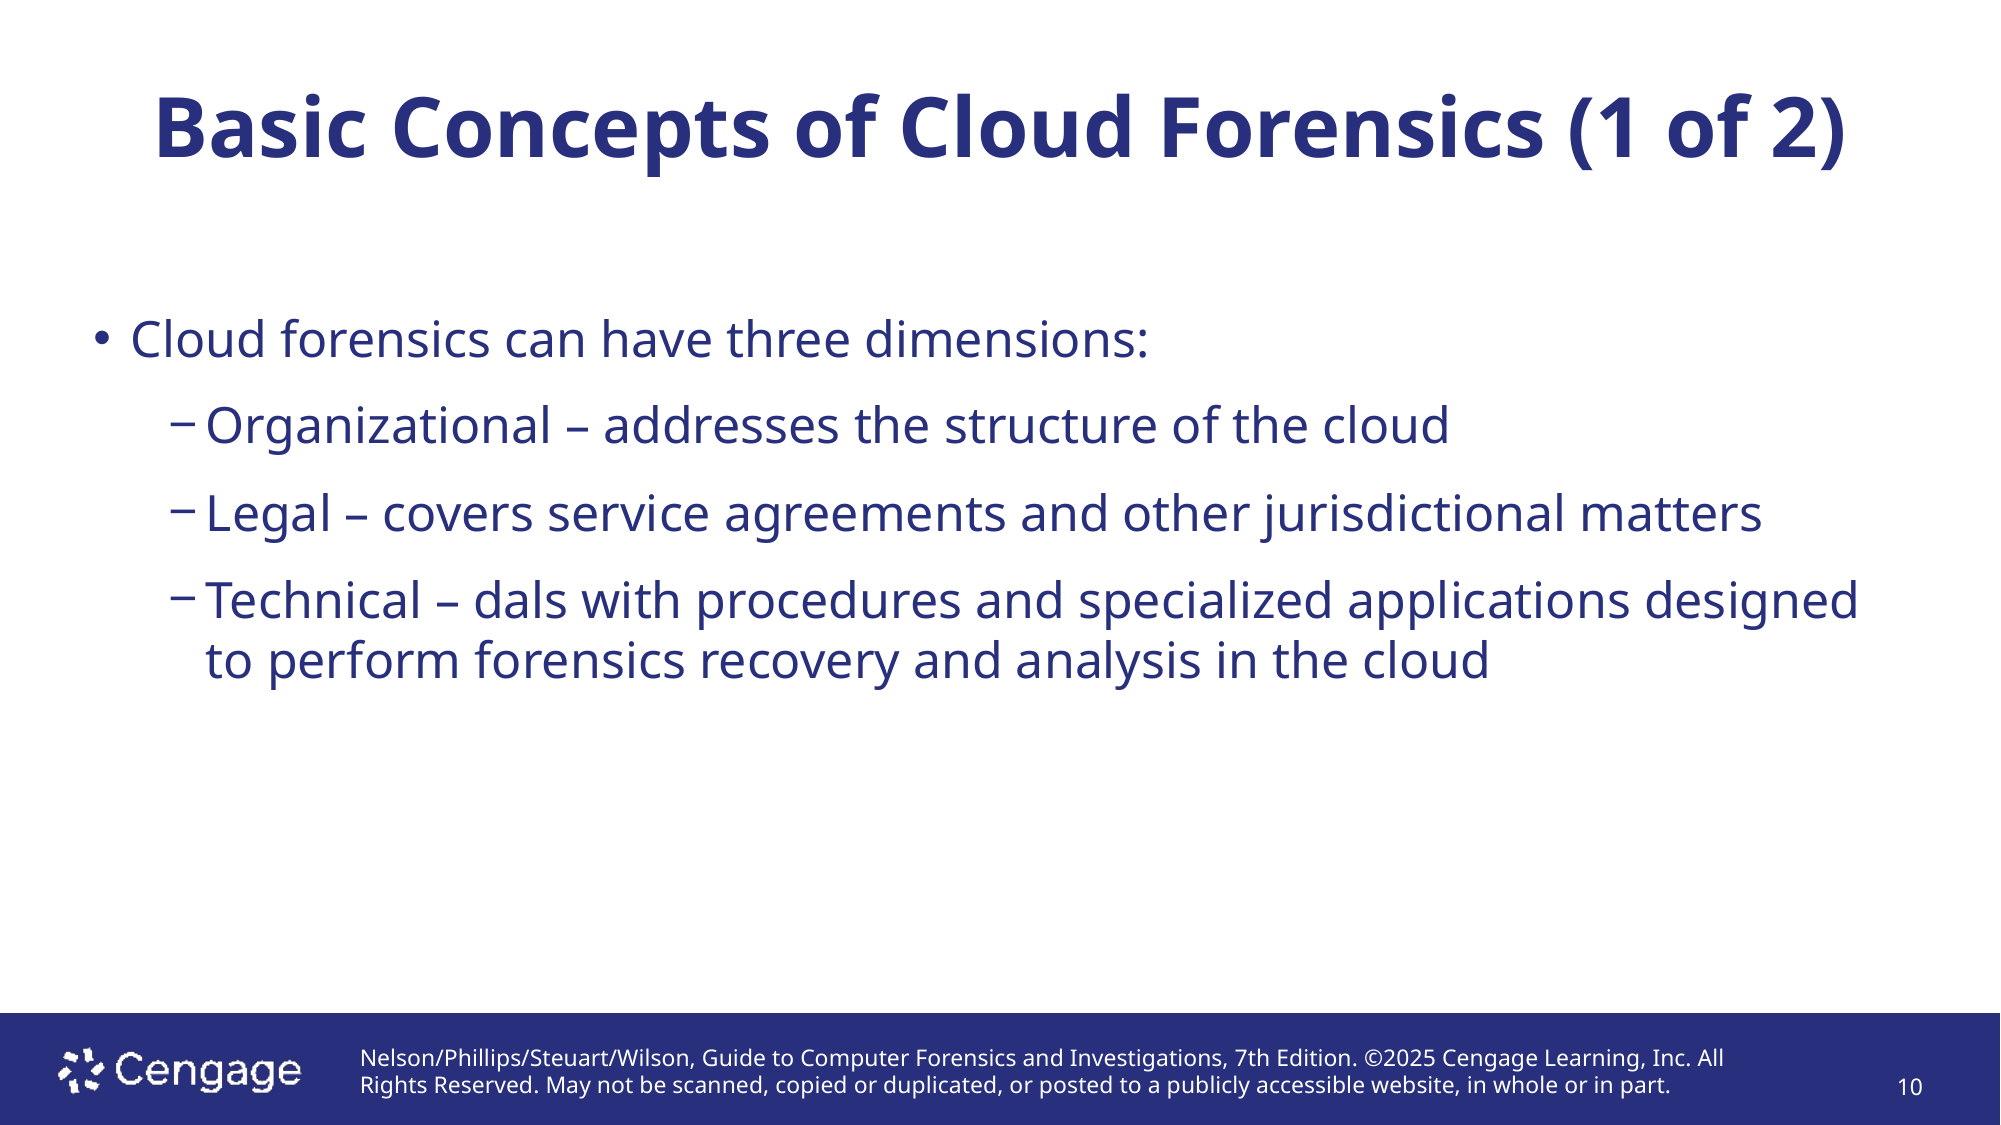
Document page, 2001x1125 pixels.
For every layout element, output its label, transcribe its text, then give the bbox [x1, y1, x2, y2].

picture [30, 1020, 329, 1122]
title Basic Concepts of Cloud Forensics (1 of 2) [78, 77, 1923, 278]
list Cloud forensics can have three dimensions: Organizational – addresses the structure of the cloud Legal – covers service agreements and other jurisdictional matters Technical – dals with procedures and specialized applications designed to perform forensics recovery and analysis in the cloud [78, 299, 1923, 1014]
